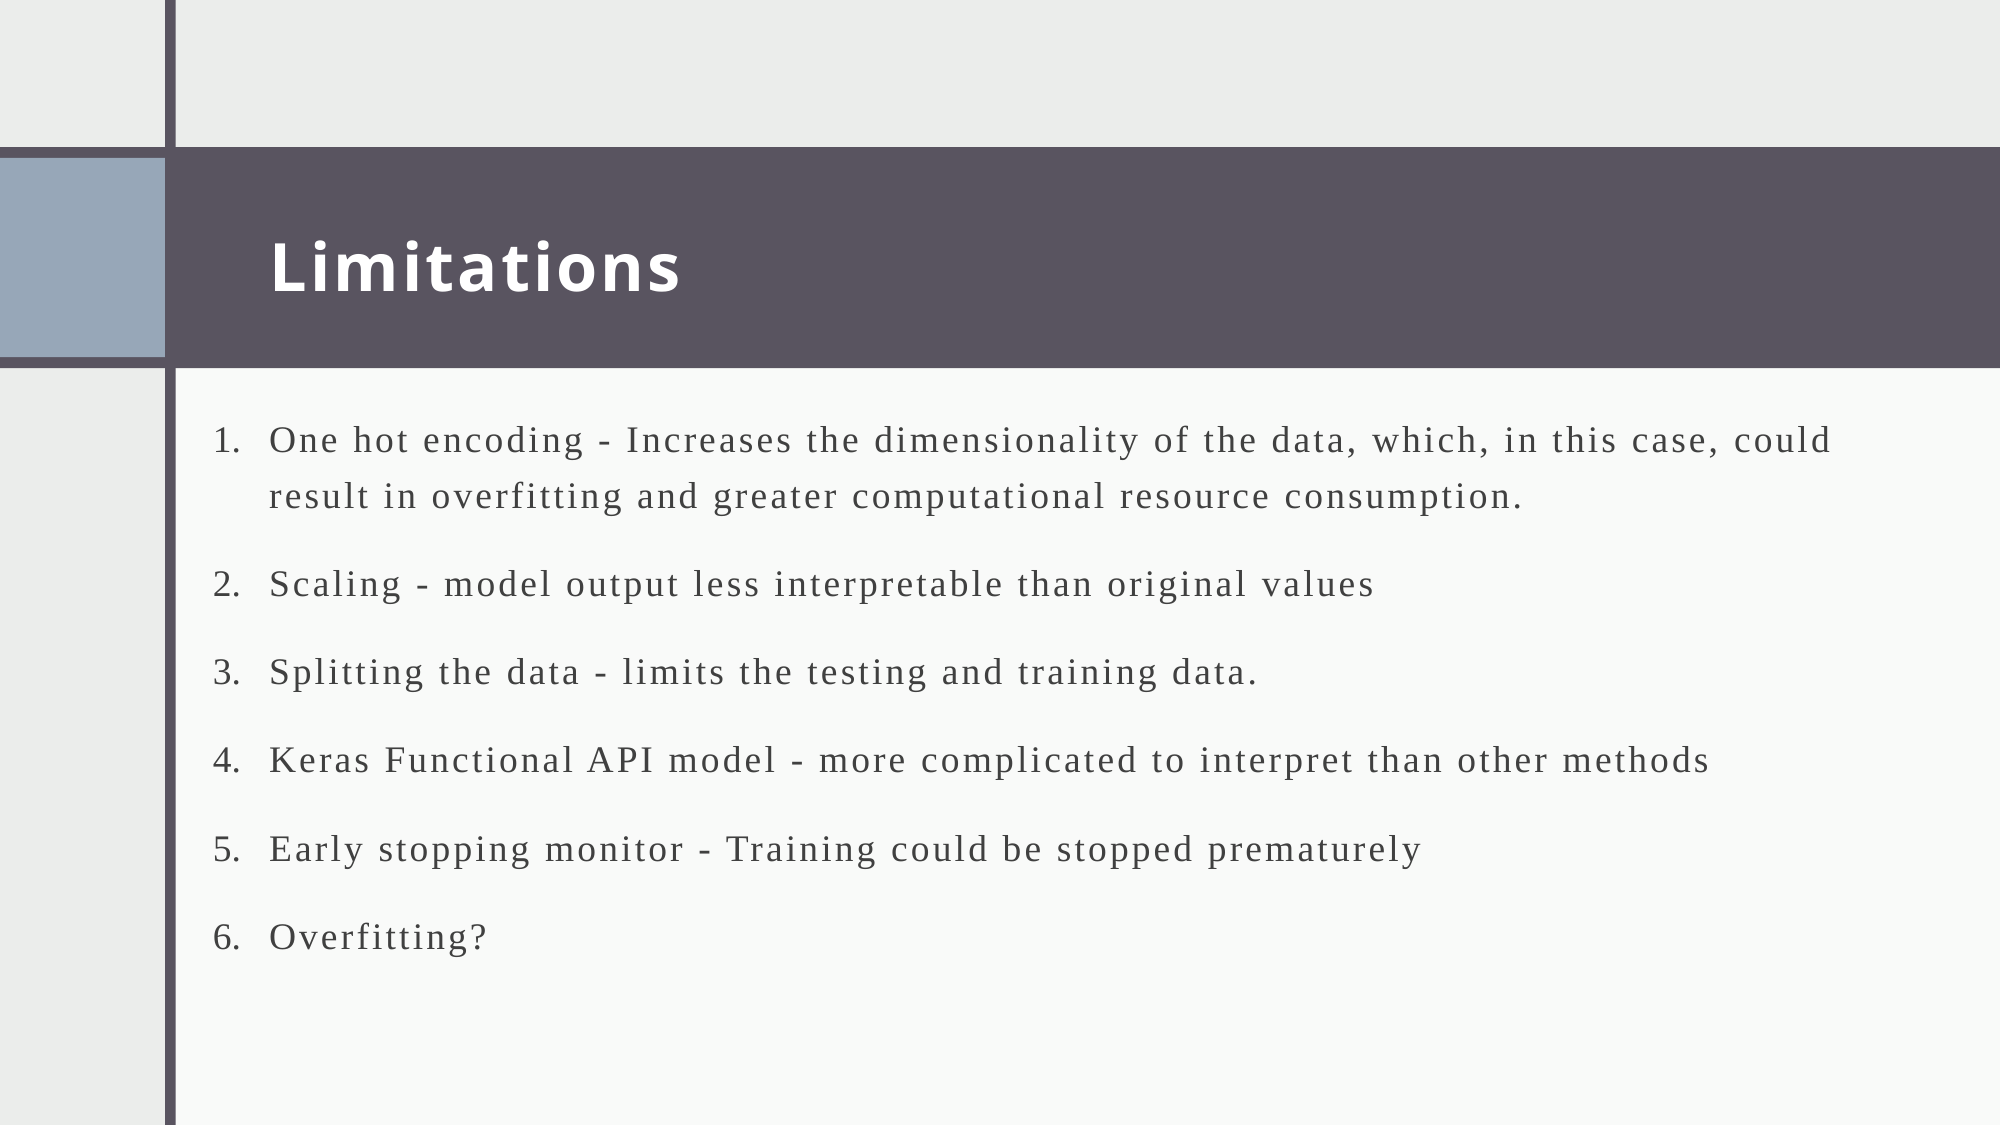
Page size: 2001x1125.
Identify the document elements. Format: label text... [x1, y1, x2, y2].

list One hot encoding - Increases the dimensionality of the data, which, in this case, could result in overfitting and greater computational resource consumption. Scaling - model output less interpretable than original values Splitting the data - limits the testing and training data. Keras Functional API model - more complicated to interpret than other methods Early stopping monitor - Training could be stopped prematurely Overfitting? [194, 385, 1964, 1090]
title Limitations [251, 157, 1895, 358]
